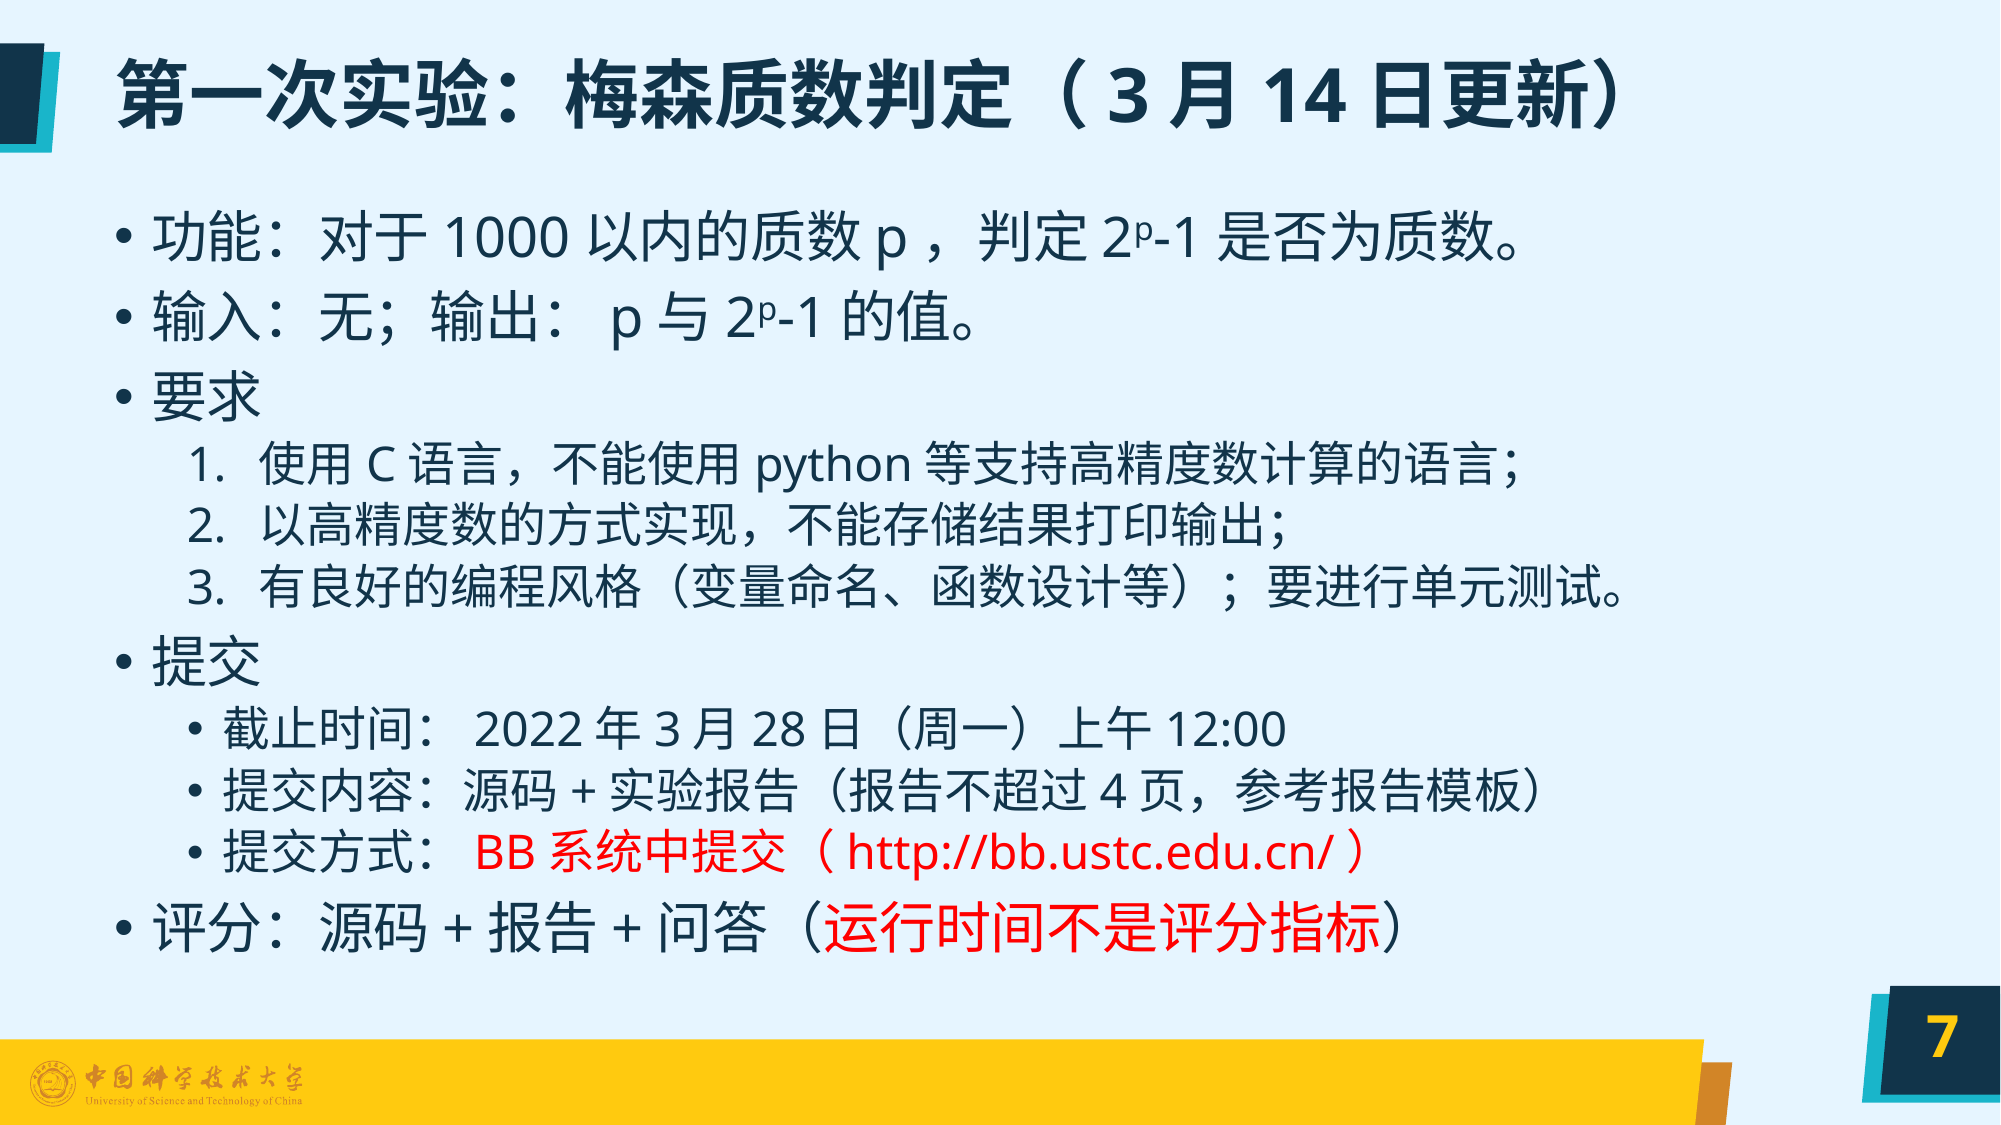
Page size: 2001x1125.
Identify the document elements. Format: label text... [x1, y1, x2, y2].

title 第一次实验：梅森质数判定（3月14日更新） [99, 43, 1863, 153]
slide_number 7 [1898, 993, 1989, 1084]
list 功能：对于1000以内的质数p，判定2p-1是否为质数。 输入：无；输出：p与2p-1的值。 要求 使用C语言，不能使用python等支持高精度数计算的语言； 以高精度数的方式实现，不能存储结果打印输出； 有良好的编程风格（变量命名、函数设计等）；要进行单元测试。 提交 截止时间：2022年3月28日（周一）上午12:00 提交内容：源码+实验报告（报告不超过4页，参考报告模板） 提交方式：BB系统中提交（http://bb.ustc.edu.cn/） 评分：源码+报告+问答（运行时间不是评分指标） [99, 201, 1862, 973]
